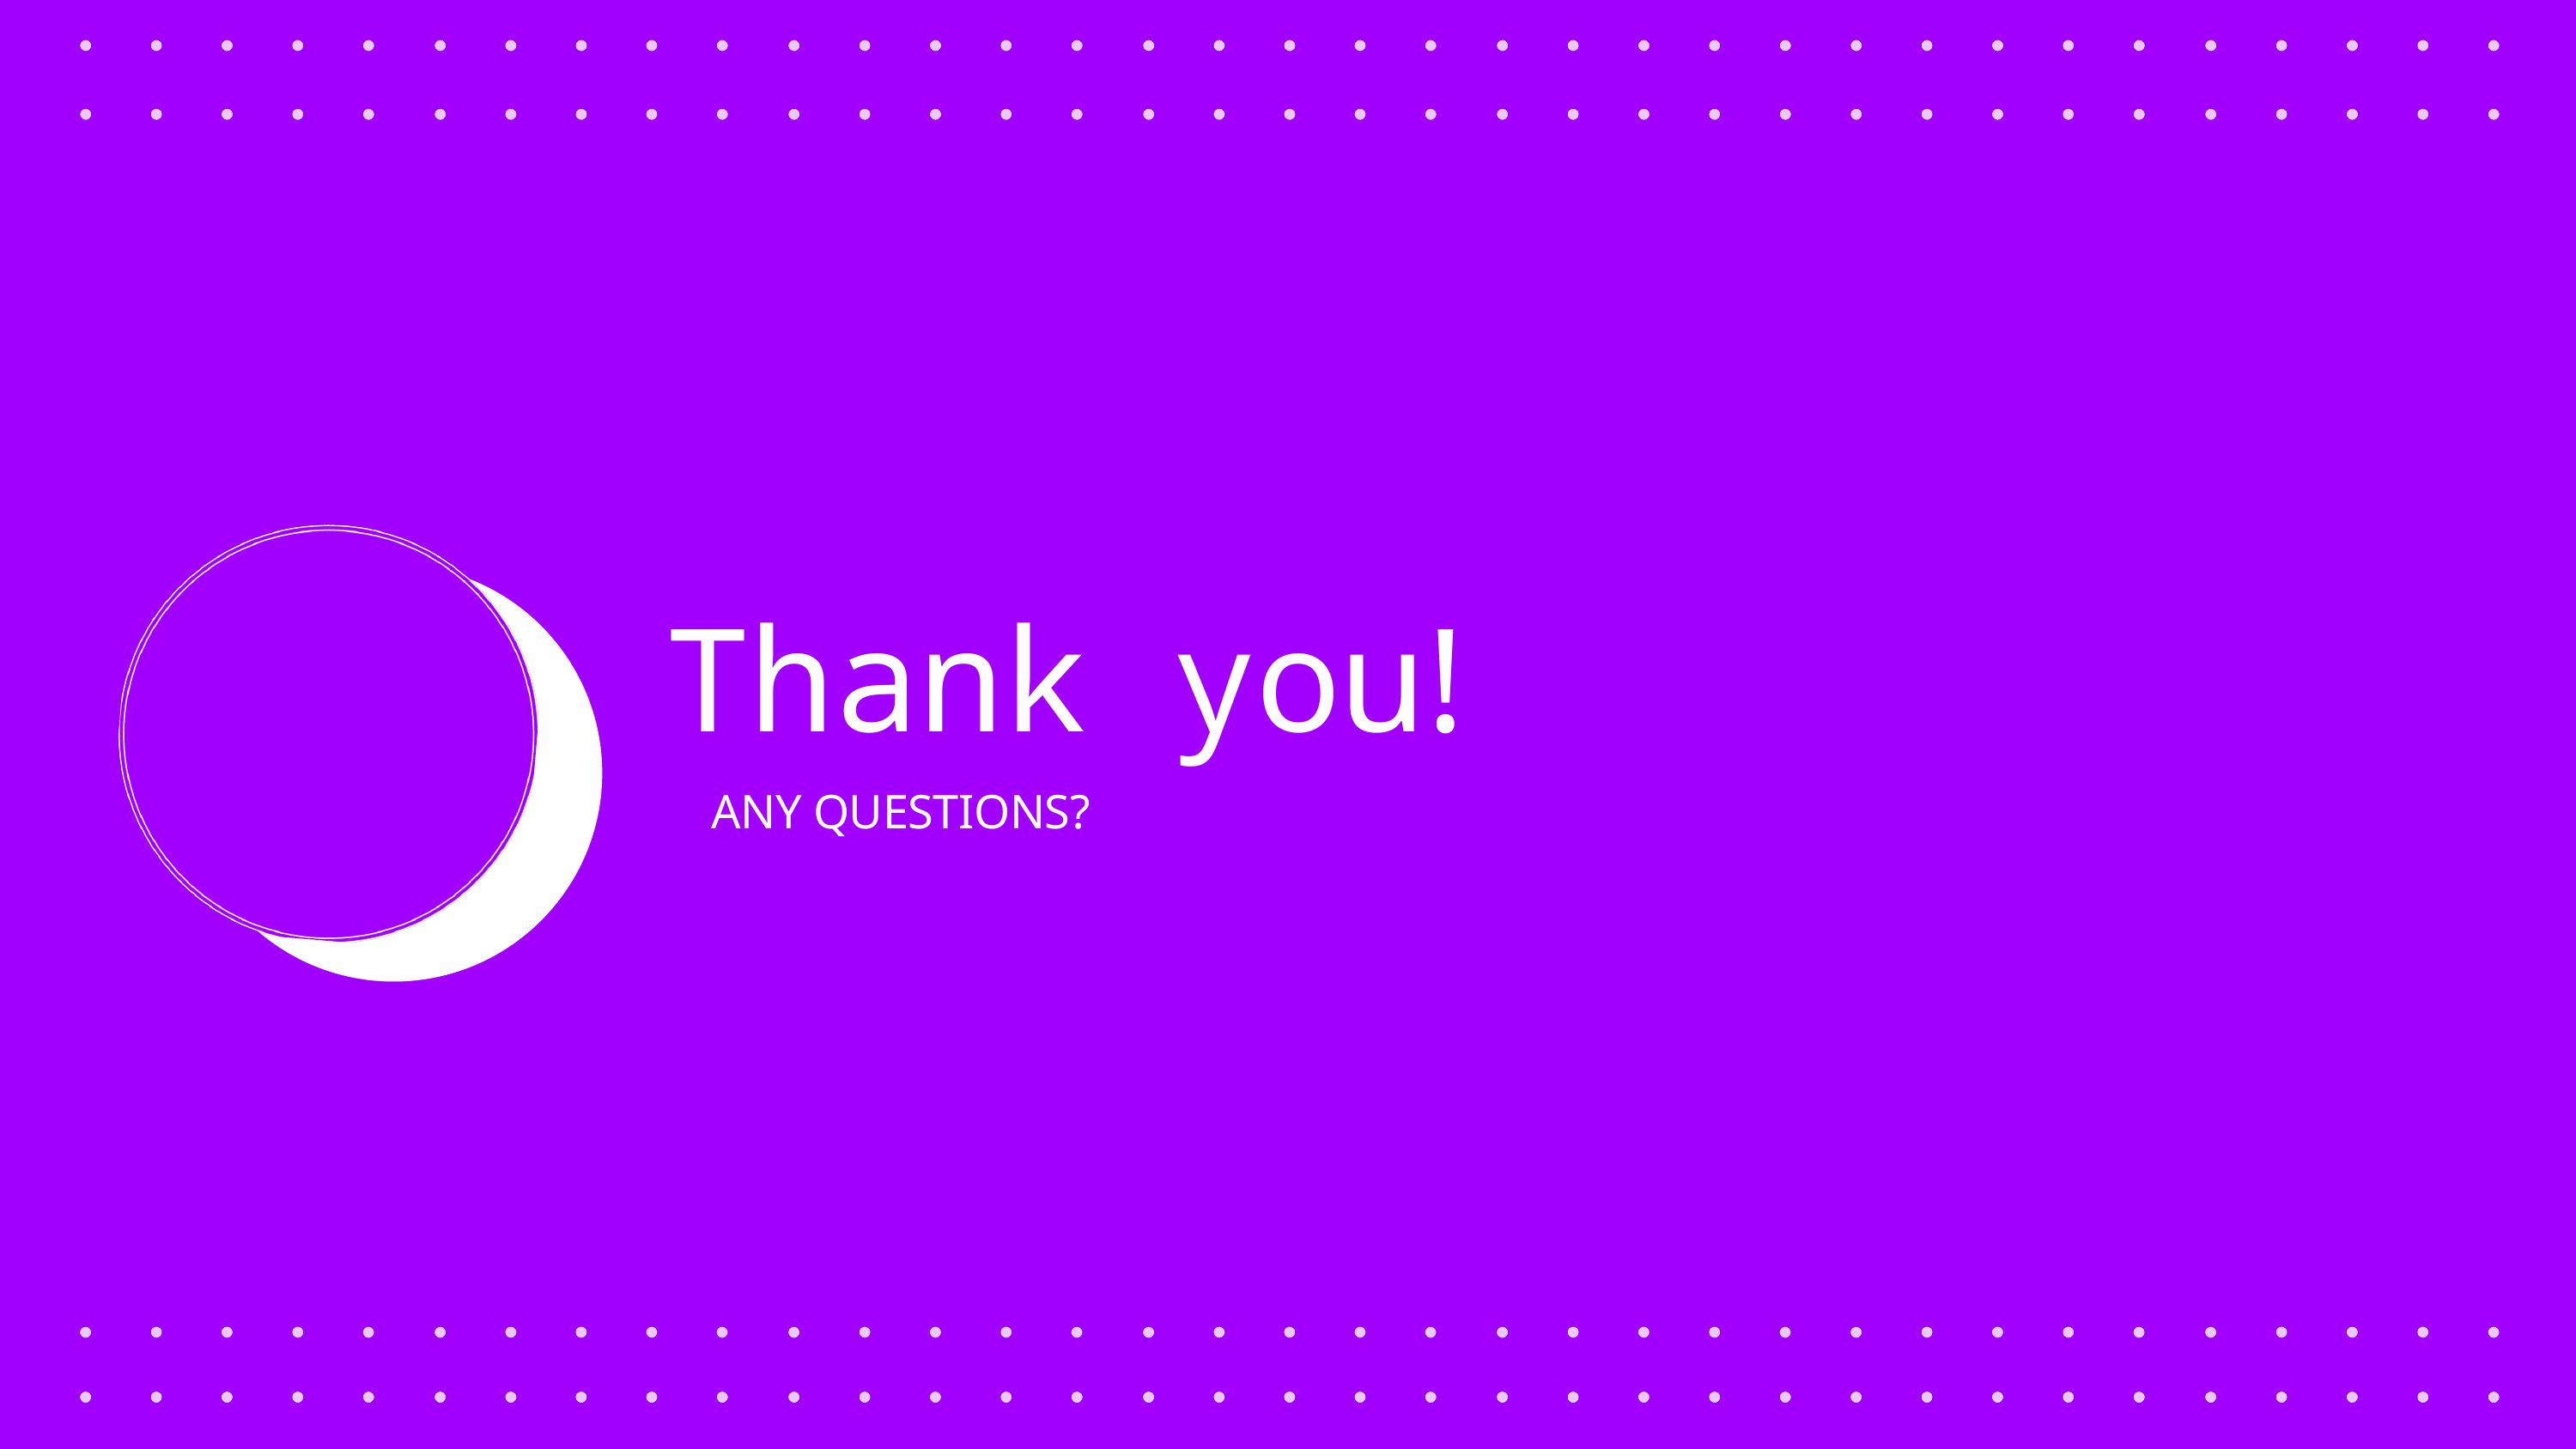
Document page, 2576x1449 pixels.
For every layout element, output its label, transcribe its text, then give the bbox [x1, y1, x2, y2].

text_box ANY QUESTIONS? [711, 773, 1470, 839]
text_box Thank you! [657, 588, 1465, 761]
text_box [72, 1322, 2504, 1449]
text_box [72, 0, 2504, 124]
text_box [102, 506, 603, 982]
